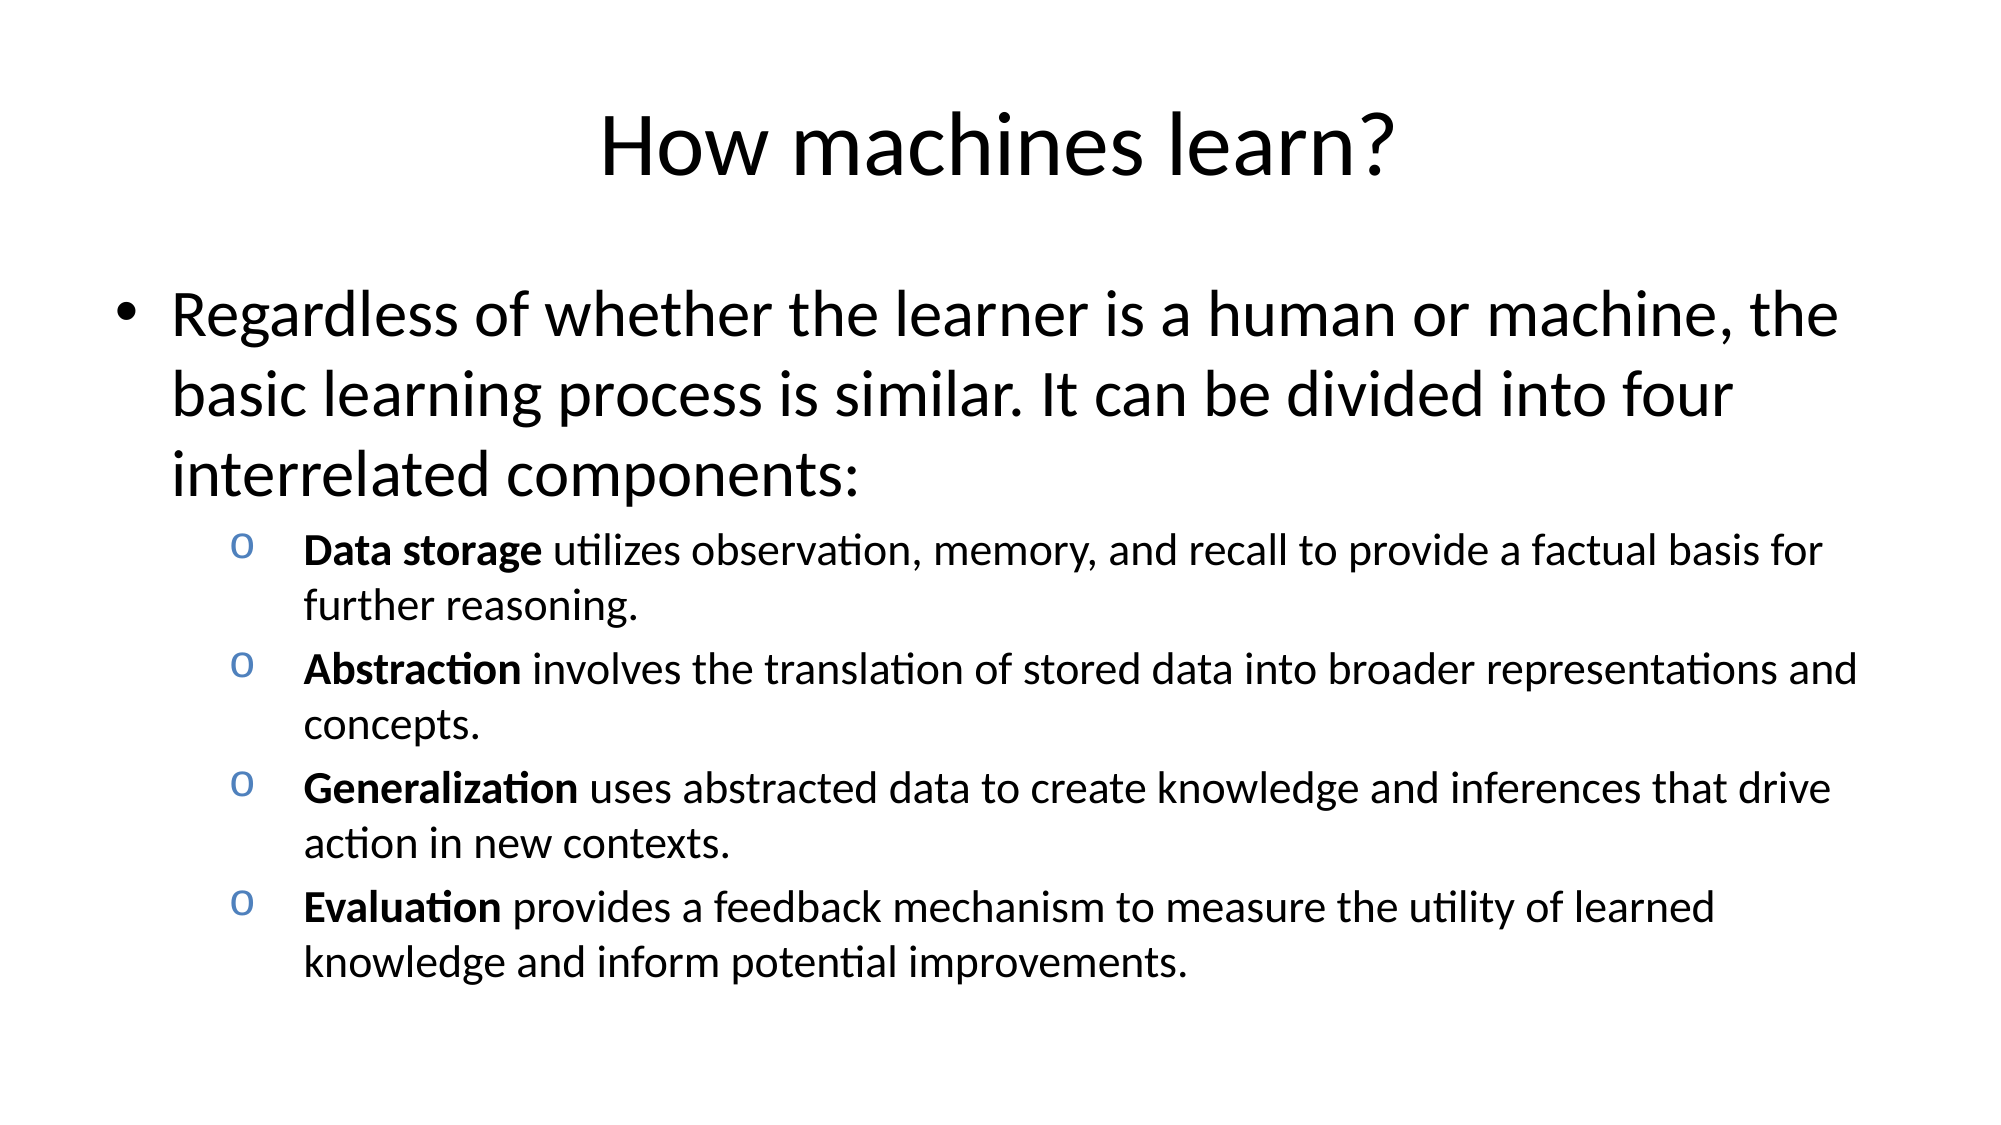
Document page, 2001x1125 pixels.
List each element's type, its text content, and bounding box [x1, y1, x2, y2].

title How machines learn? [99, 45, 1900, 233]
list Regardless of whether the learner is a human or machine, the basic learning process is similar. It can be divided into four interrelated components: Data storage utilizes observation, memory, and recall to provide a factual basis for further reasoning. Abstraction involves the translation of stored data into broader representations and concepts. Generalization uses abstracted data to create knowledge and inferences that drive action in new contexts. Evaluation provides a feedback mechanism to measure the utility of learned knowledge and inform potential improvements. [99, 262, 1900, 1005]
